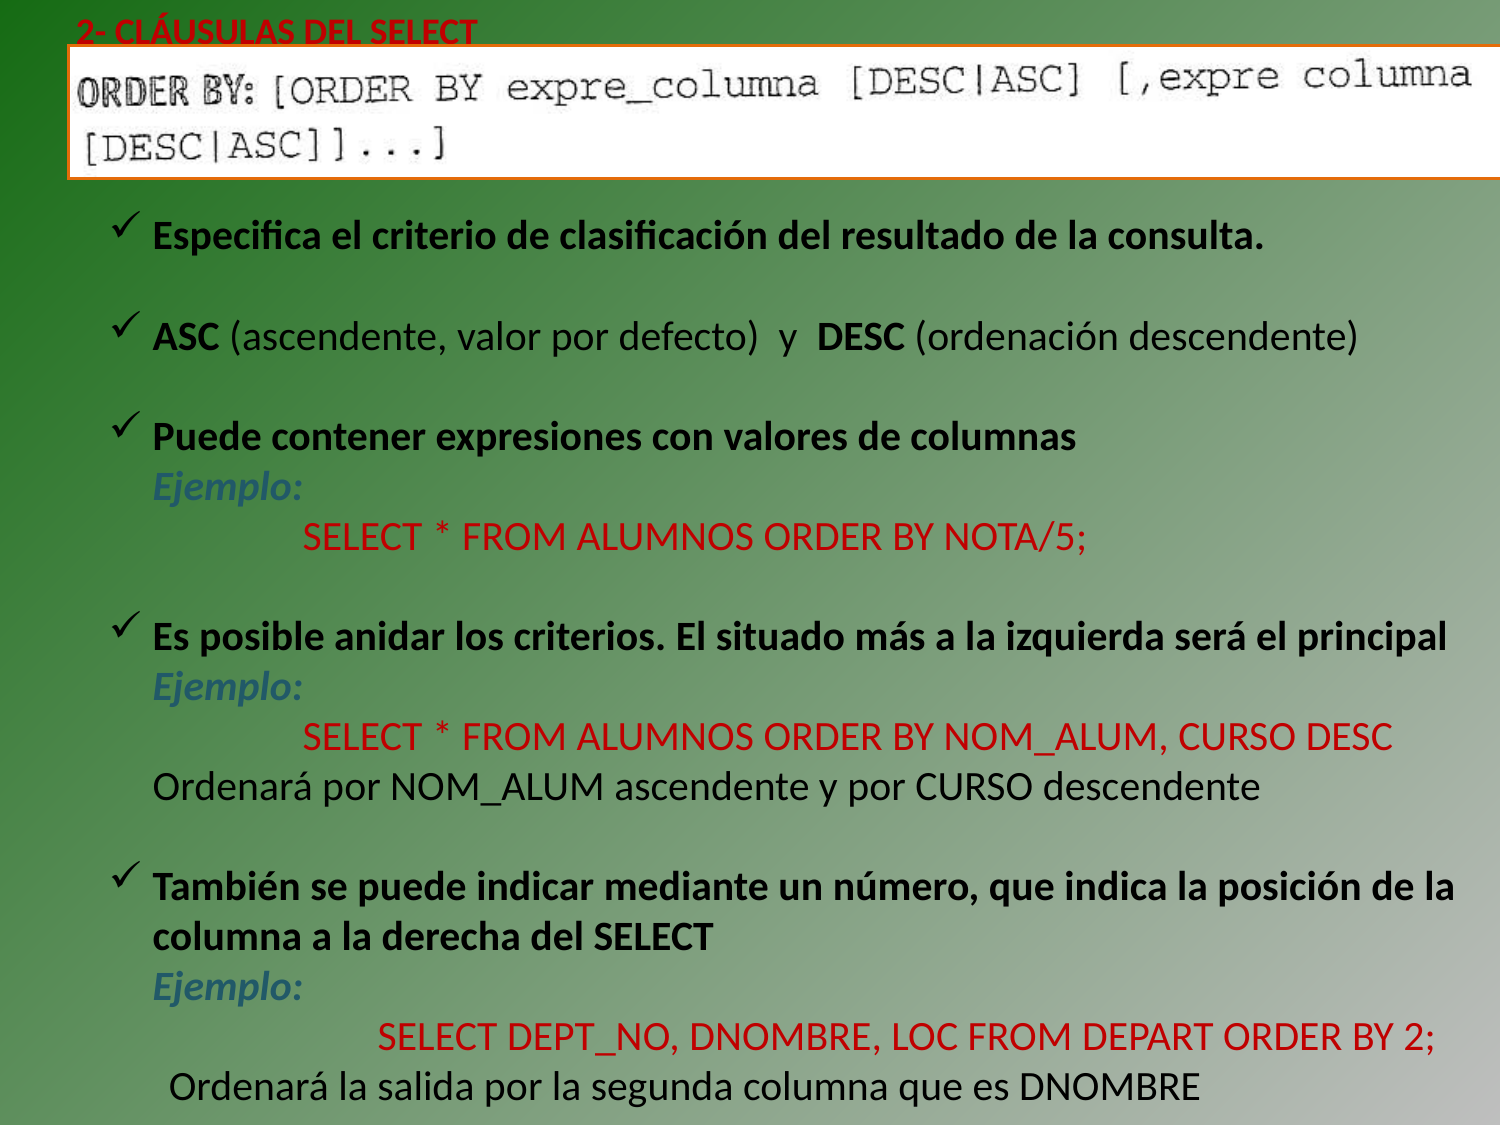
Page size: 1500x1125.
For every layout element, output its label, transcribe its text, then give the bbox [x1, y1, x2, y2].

picture [70, 46, 1500, 177]
text_box Especifica el criterio de clasificación del resultado de la consulta. ASC (ascendente, valor por defecto) y DESC (ordenación descendente) Puede contener expresiones con valores de columnas Ejemplo: SELECT * FROM ALUMNOS ORDER BY NOTA/5; Es posible anidar los criterios. El situado más a la izquierda será el principal Ejemplo: SELECT * FROM ALUMNOS ORDER BY NOM_ALUM, CURSO DESC Ordenará por NOM_ALUM ascendente y por CURSO descendente También se puede indicar mediante un número, que indica la posición de la columna a la derecha del SELECT Ejemplo: SELECT DEPT_NO, DNOMBRE, LOC FROM DEPART ORDER BY 2; Ordenará la salida por la segunda columna que es DNOMBRE [93, 201, 1500, 1117]
text_box 2- CLÁUSULAS DEL SELECT [61, 0, 502, 60]
